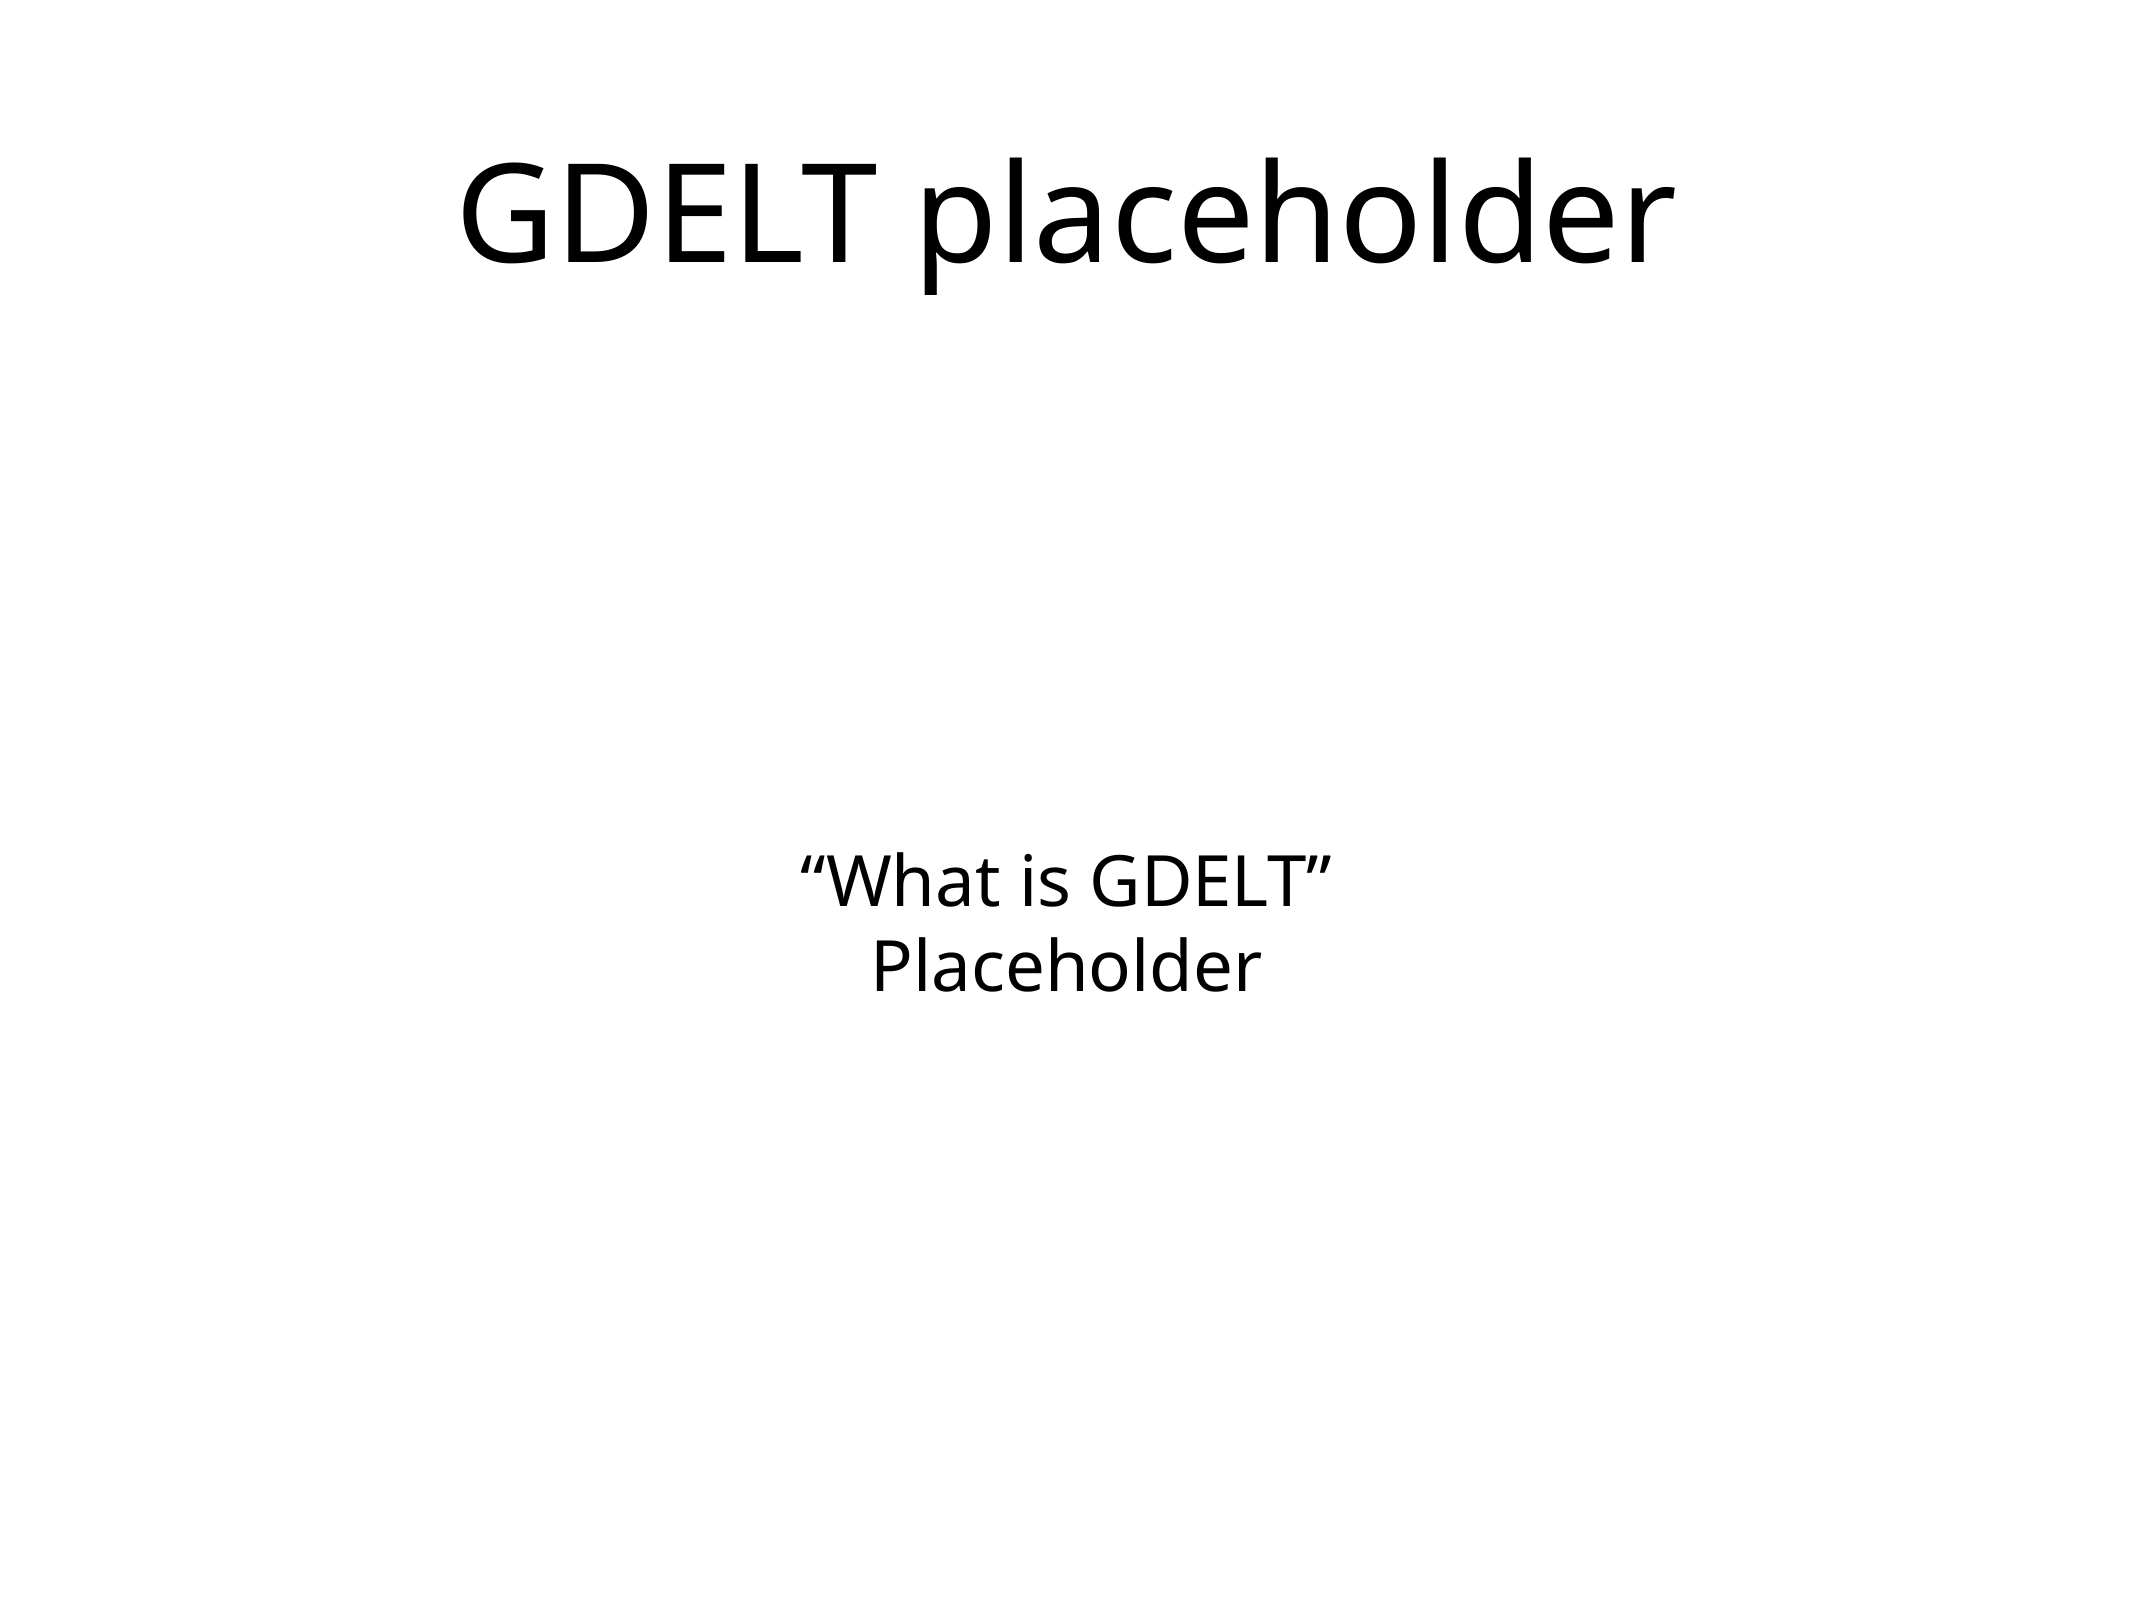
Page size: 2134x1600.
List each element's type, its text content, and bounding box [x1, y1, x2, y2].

subtitle “What is GDELT” Placeholder [207, 826, 1926, 1013]
title GDELT placeholder [207, 111, 1926, 299]
